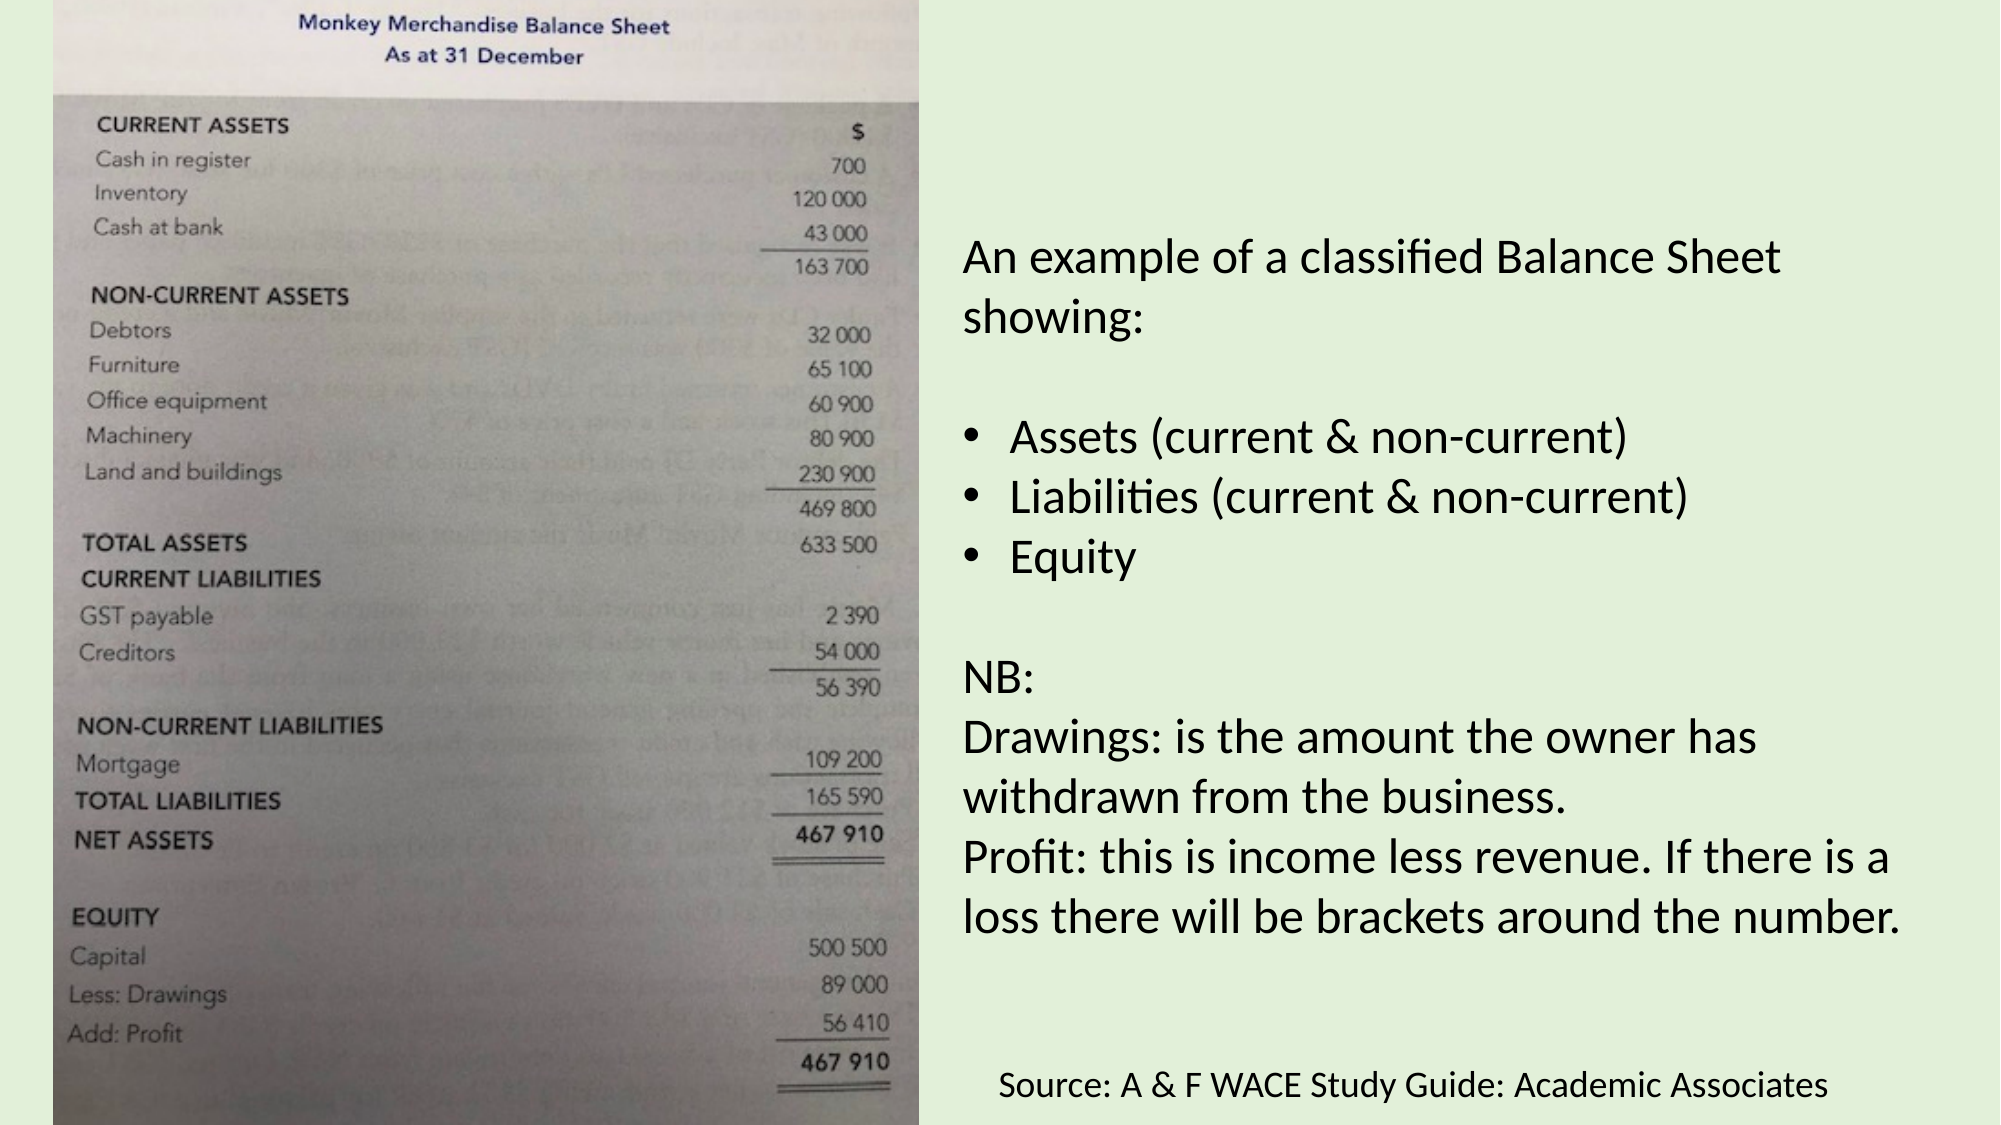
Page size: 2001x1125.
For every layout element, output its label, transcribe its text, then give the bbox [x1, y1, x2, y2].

text_box An example of a classified Balance Sheet showing: Assets (current & non-current) Liabilities (current & non-current) Equity NB: Drawings: is the amount the owner has withdrawn from the business. Profit: this is income less revenue. If there is a loss there will be brackets around the number. [947, 216, 1982, 952]
picture [53, 0, 919, 1125]
text_box Source: A & F WACE Study Guide: Academic Associates [983, 1053, 1845, 1113]
